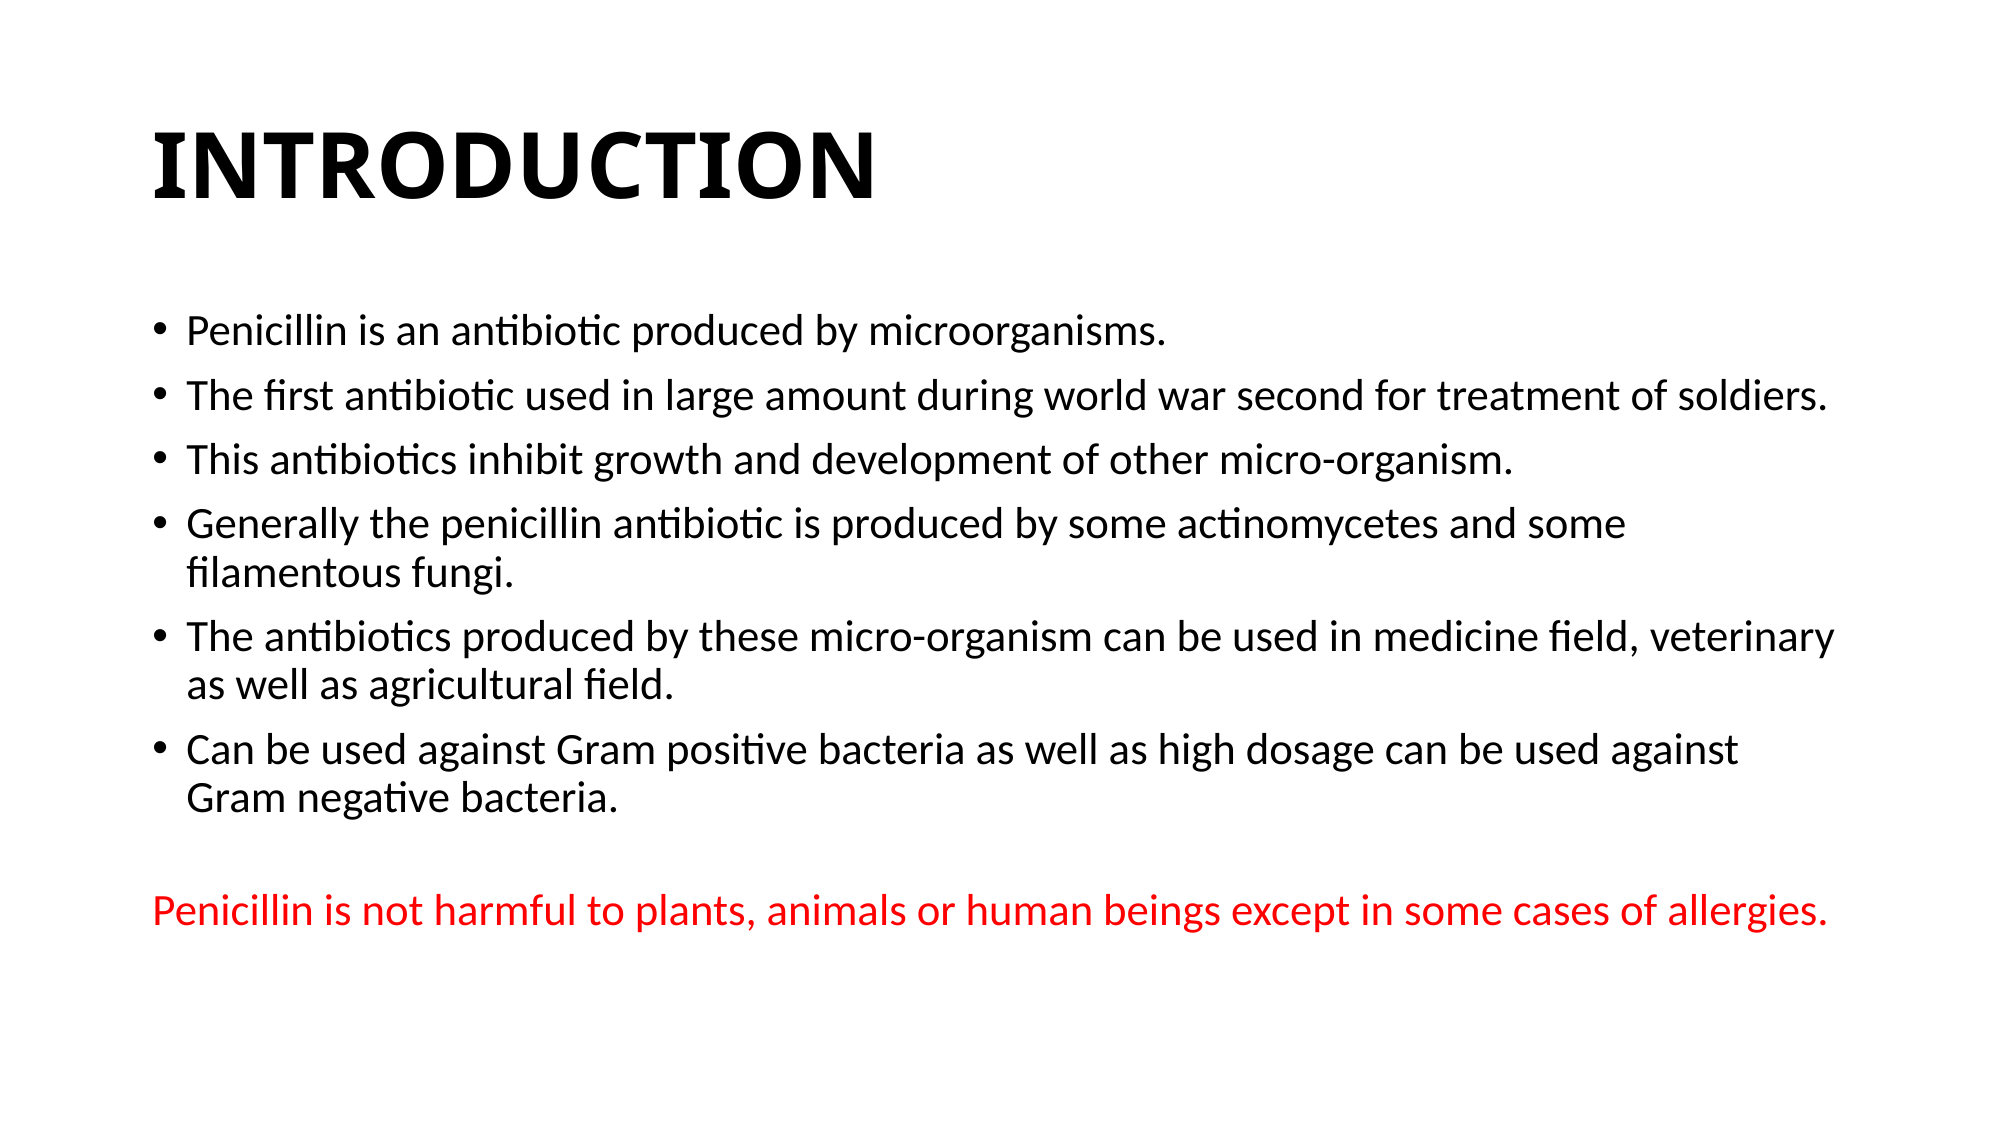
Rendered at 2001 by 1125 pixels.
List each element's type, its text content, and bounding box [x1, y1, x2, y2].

title INTRODUCTION [137, 59, 1863, 278]
list Penicillin is an antibiotic produced by microorganisms. The first antibiotic used in large amount during world war second for treatment of soldiers. This antibiotics inhibit growth and development of other micro-organism. Generally the penicillin antibiotic is produced by some actinomycetes and some filamentous fungi. The antibiotics produced by these micro-organism can be used in medicine field, veterinary as well as agricultural field. Can be used against Gram positive bacteria as well as high dosage can be used against Gram negative bacteria. Penicillin is not harmful to plants, animals or human beings except in some cases of allergies. [137, 299, 1863, 1014]
